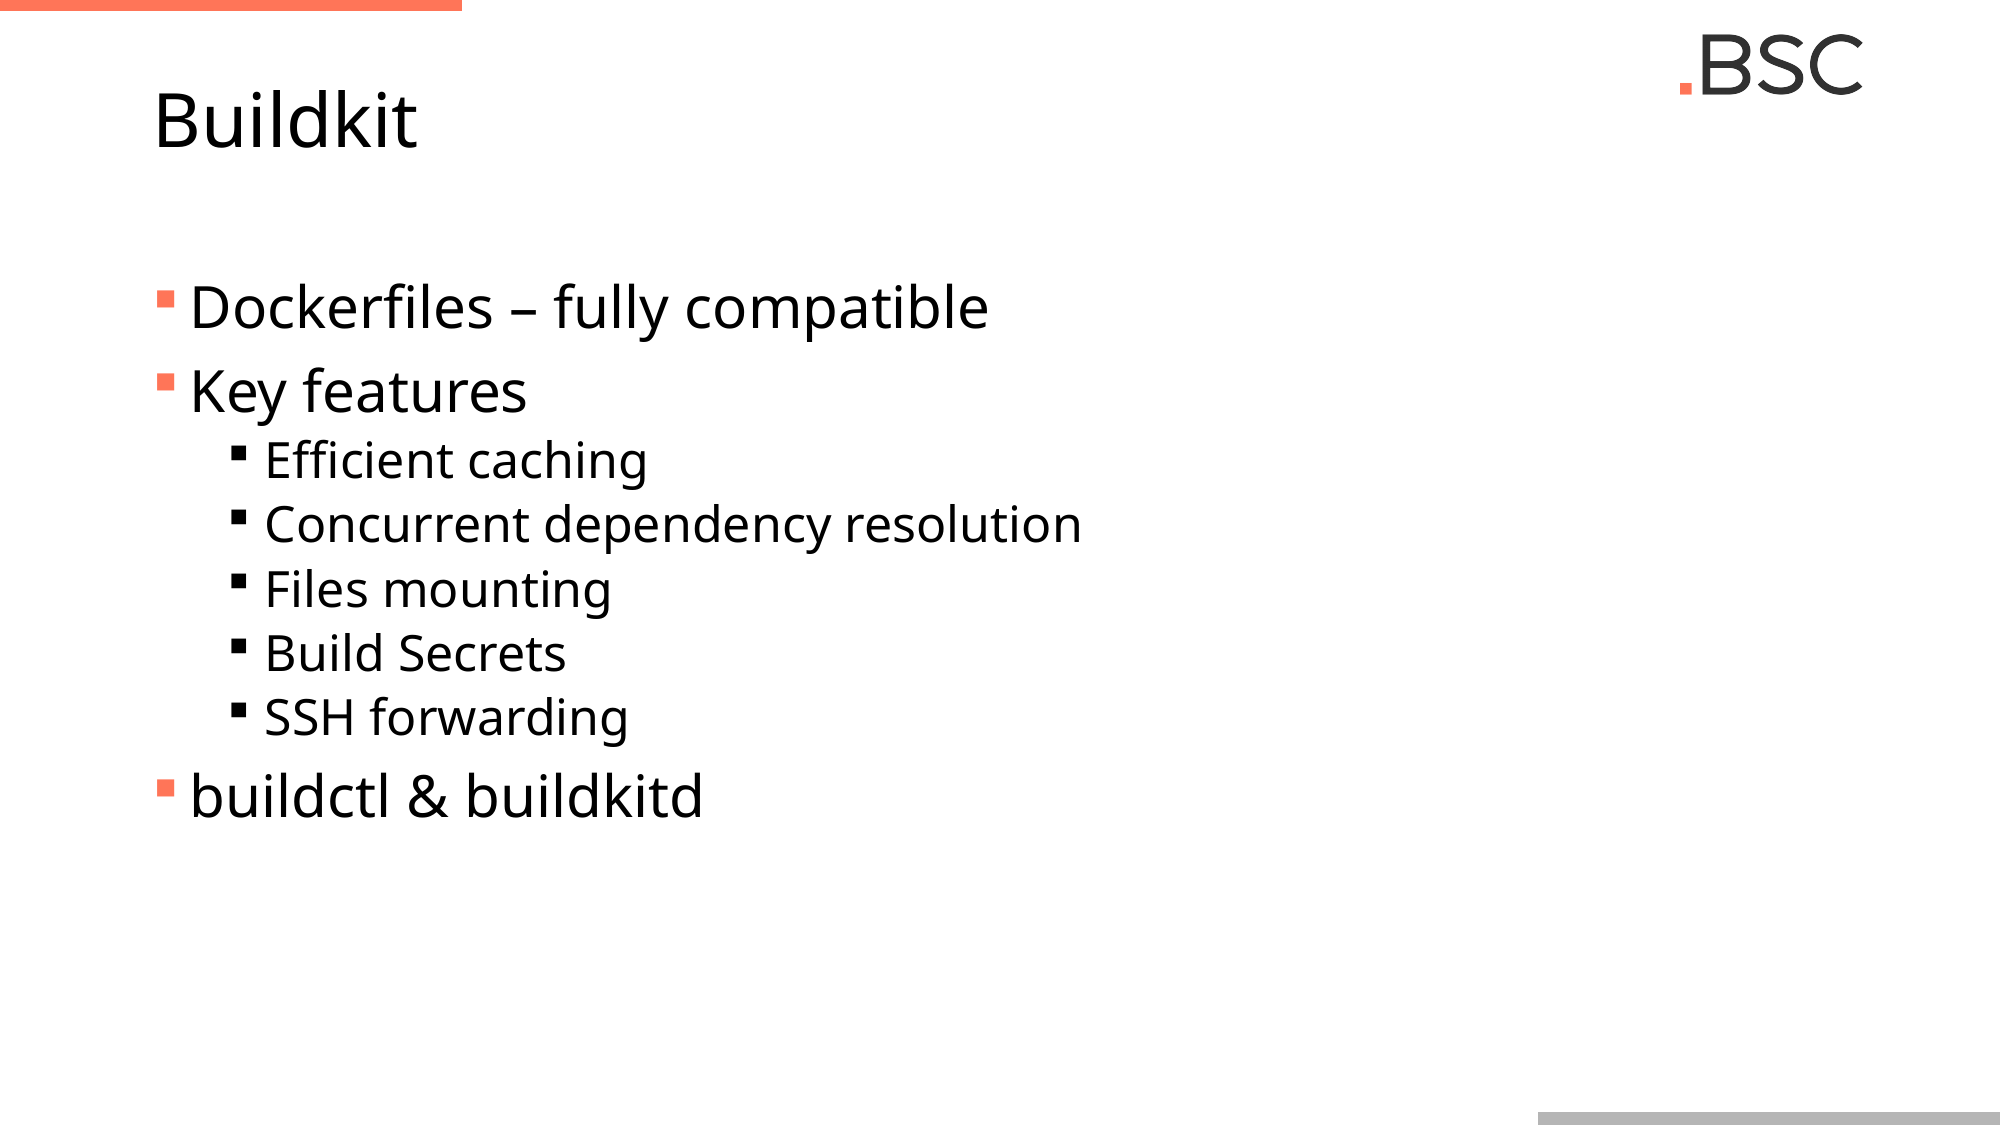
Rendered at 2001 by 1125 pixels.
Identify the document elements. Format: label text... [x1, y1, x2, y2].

list Dockerfiles – fully compatible Key features Efficient caching Concurrent dependency resolution Files mounting Build Secrets SSH forwarding buildctl & buildkitd [137, 270, 1863, 1014]
title Buildkit [138, 15, 1261, 233]
picture [1680, 34, 1863, 95]
